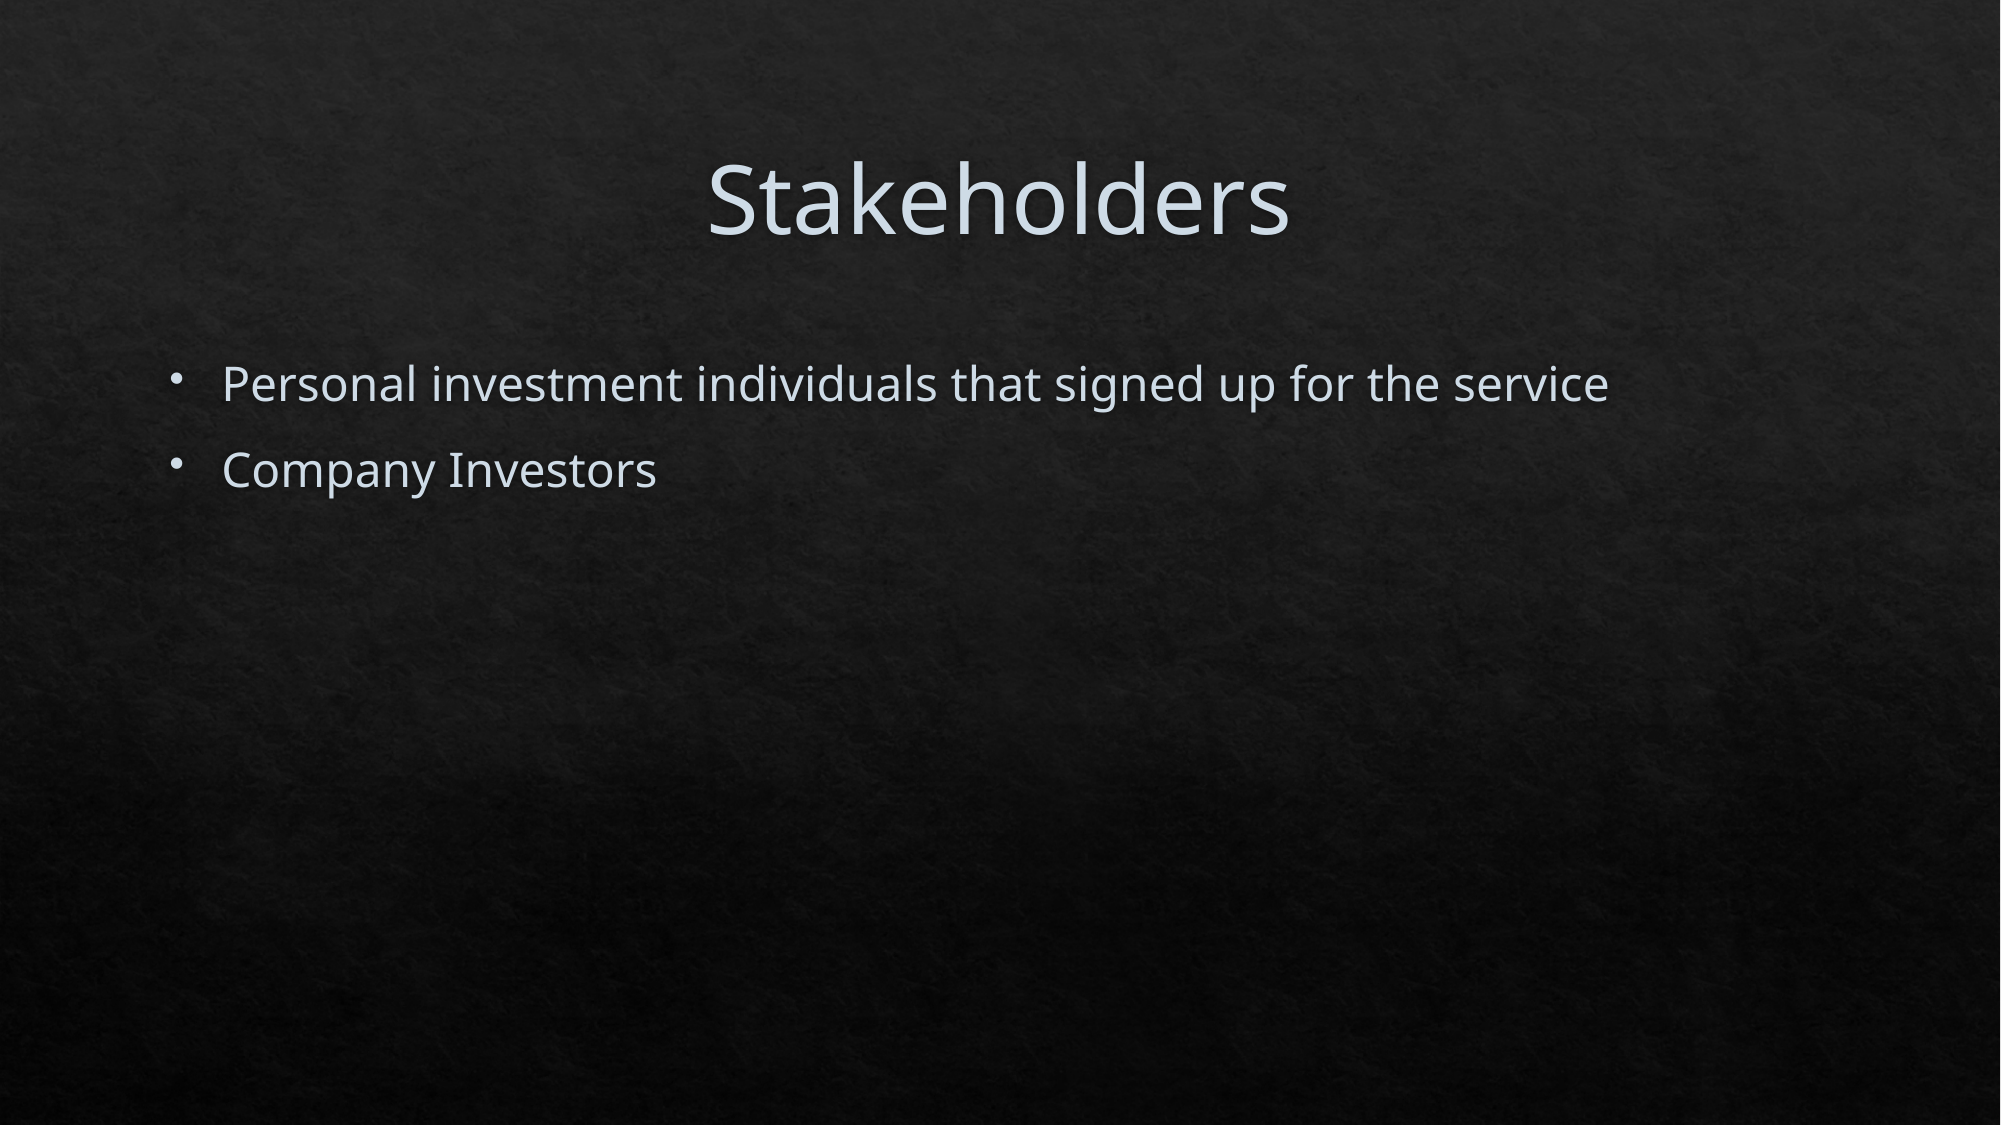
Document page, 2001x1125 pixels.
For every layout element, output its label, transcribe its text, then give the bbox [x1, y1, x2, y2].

title Stakeholders [149, 99, 1849, 307]
list Personal investment individuals that signed up for the service Company Investors [149, 340, 1849, 950]
